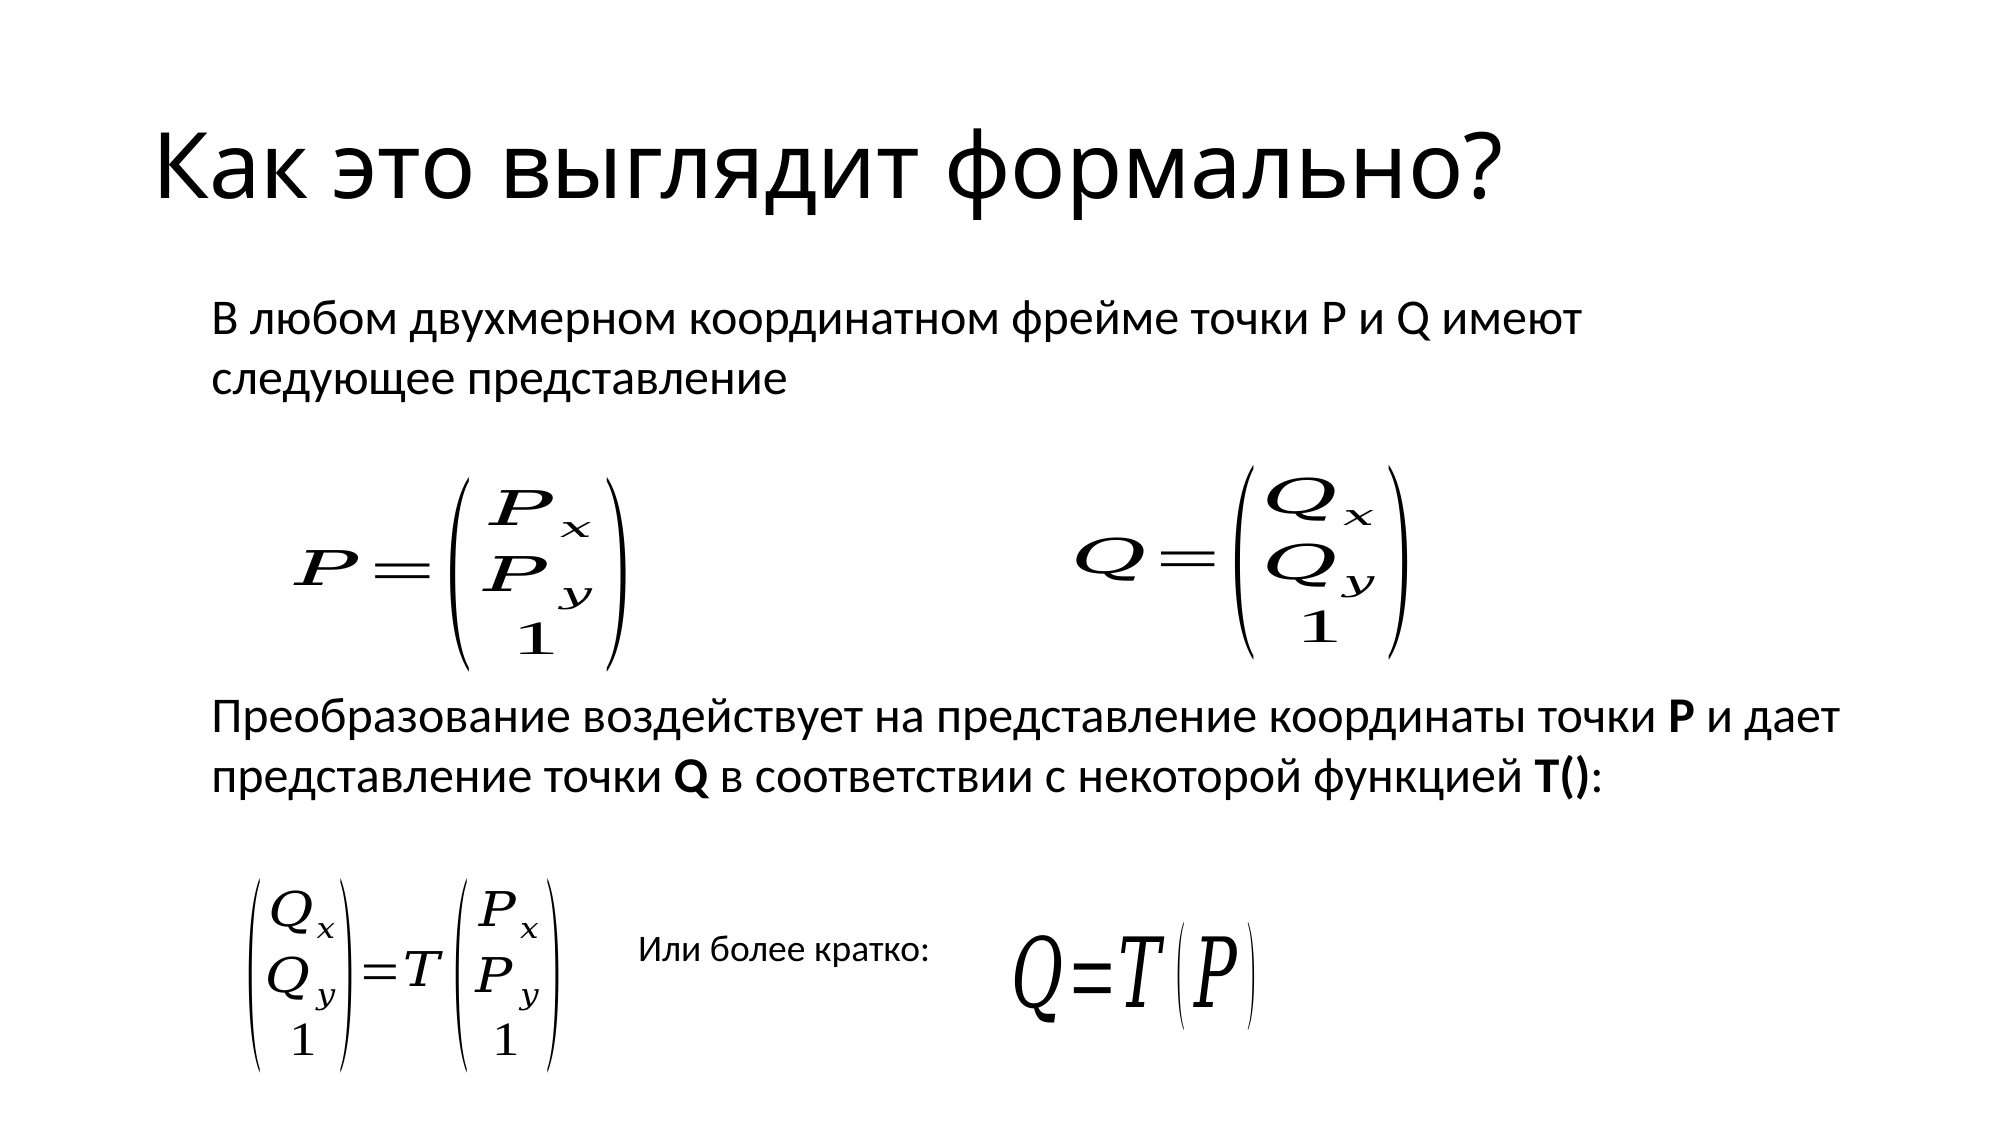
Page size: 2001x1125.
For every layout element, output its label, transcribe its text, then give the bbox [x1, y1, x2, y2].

title Как это выглядит формально? [137, 59, 1863, 278]
text_box Преобразование воздействует на представление координаты точки P и дает представление точки Q в соответствии с некоторой функцией T(): [196, 675, 1898, 810]
text_box Или более кратко: [623, 916, 946, 976]
text_box В любом двухмерном координатном фрейме точки P и Q имеют следующее представление [196, 277, 1709, 412]
